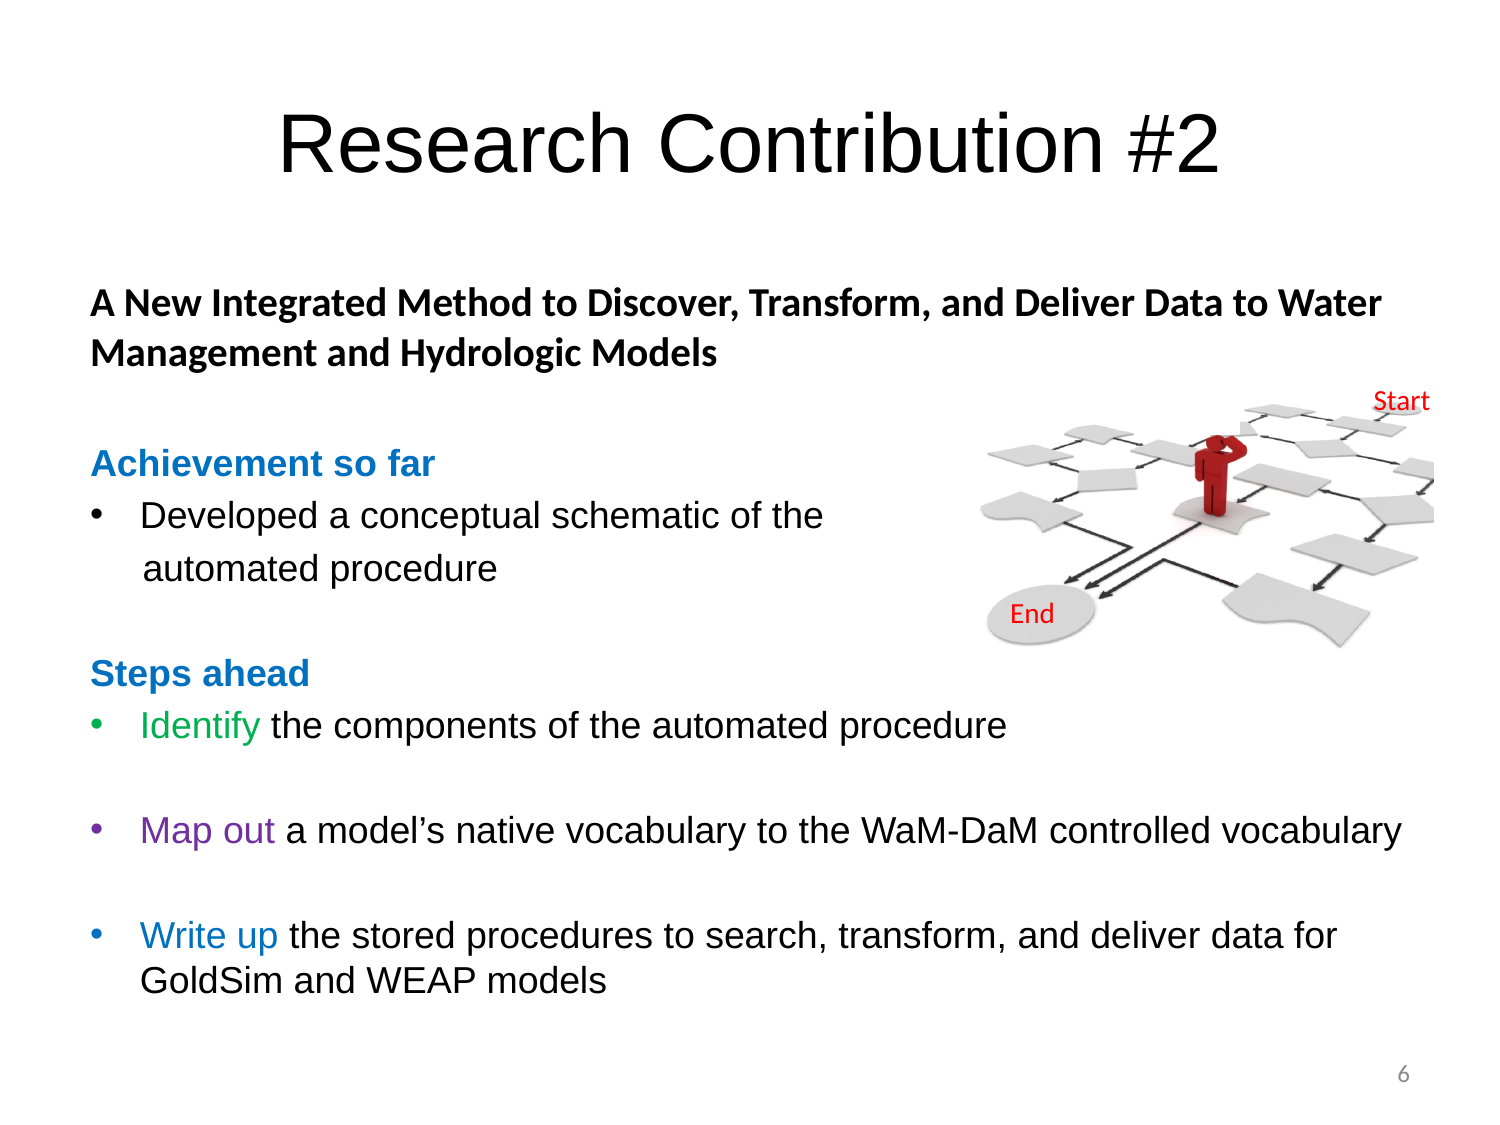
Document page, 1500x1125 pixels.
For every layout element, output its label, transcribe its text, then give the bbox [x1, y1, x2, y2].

slide_number 6 [1074, 1050, 1425, 1103]
title Research Contribution #2 [75, 45, 1425, 233]
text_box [970, 387, 1451, 657]
list A New Integrated Method to Discover, Transform, and Deliver Data to Water Management and Hydrologic Models Achievement so far Developed a conceptual schematic of the automated procedure Steps ahead Identify the components of the automated procedure Map out a model’s native vocabulary to the WaM-DaM controlled vocabulary Write up the stored procedures to search, transform, and deliver data for GoldSim and WEAP models [75, 268, 1425, 1050]
